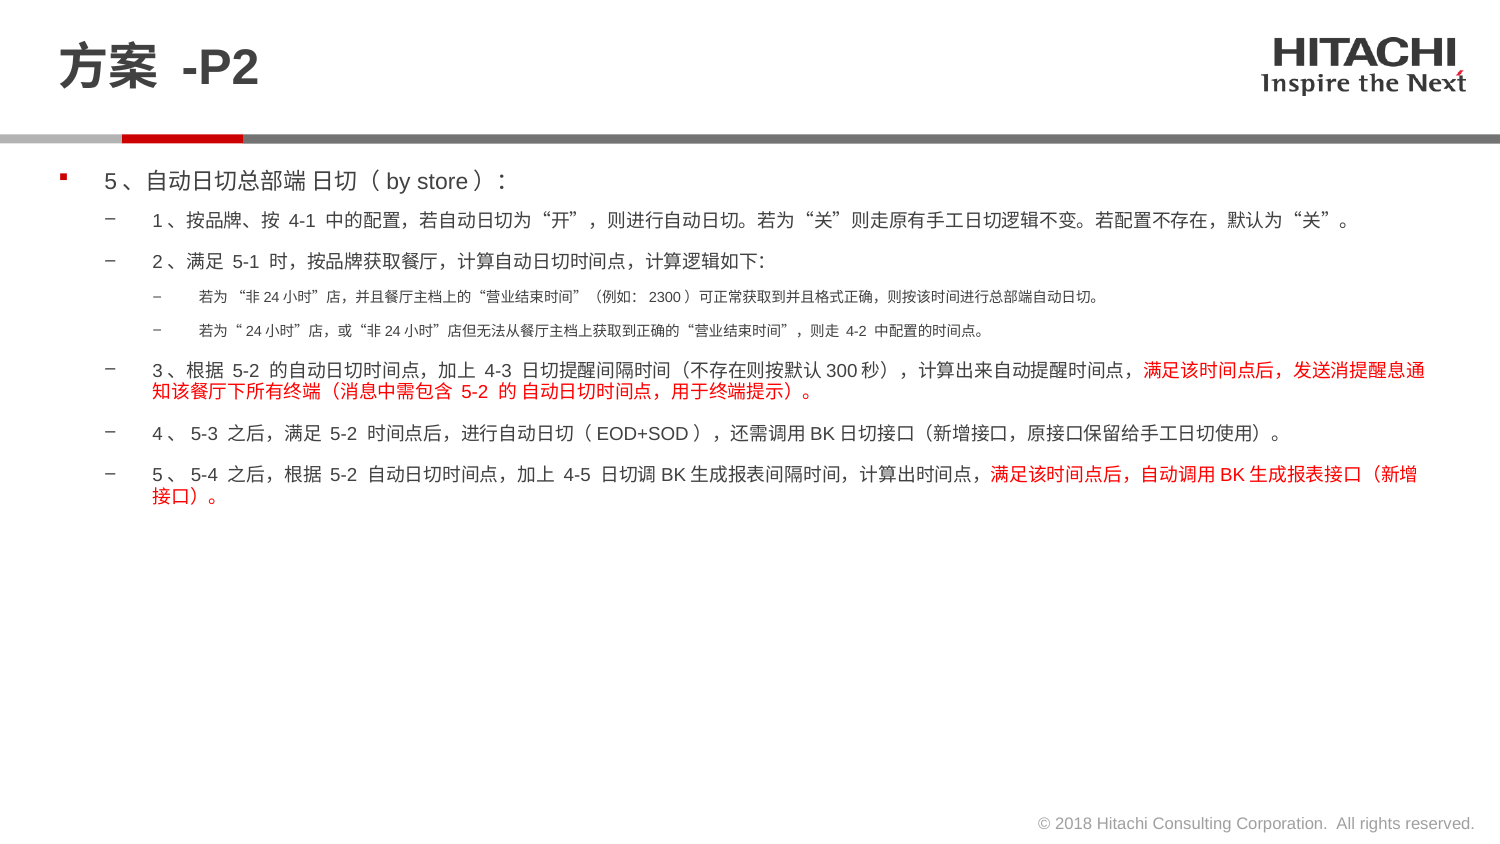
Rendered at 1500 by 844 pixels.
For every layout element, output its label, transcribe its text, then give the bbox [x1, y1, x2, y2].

title 方案 -P2 [43, 8, 1200, 129]
list 5、自动日切总部端 日切（by store）： 1、按品牌、按 4-1 中的配置，若自动日切为“开”，则进行自动日切。若为“关”则走原有手工日切逻辑不变。若配置不存在，默认为“关”。 2、满足 5-1 时，按品牌获取餐厅，计算自动日切时间点，计算逻辑如下： 若为 “非24小时”店，并且餐厅主档上的“营业结束时间”（例如：2300）可正常获取到并且格式正确，则按该时间进行总部端自动日切。 若为“24小时”店，或“非24小时”店但无法从餐厅主档上获取到正确的“营业结束时间”，则走 4-2 中配置的时间点。 3、根据 5-2 的自动日切时间点，加上 4-3 日切提醒间隔时间（不存在则按默认300秒），计算出来自动提醒时间点，满足该时间点后，发送消提醒息通知该餐厅下所有终端（消息中需包含 5-2 的 自动日切时间点，用于终端提示）。 4、5-3 之后，满足 5-2 时间点后，进行自动日切（EOD+SOD），还需调用BK日切接口（新增接口，原接口保留给手工日切使用）。 5、5-4 之后，根据 5-2 自动日切时间点，加上 4-5 日切调BK生成报表间隔时间，计算出时间点，满足该时间点后，自动调用BK生成报表接口（新增接口）。 [43, 158, 1452, 501]
picture [1261, 37, 1466, 96]
